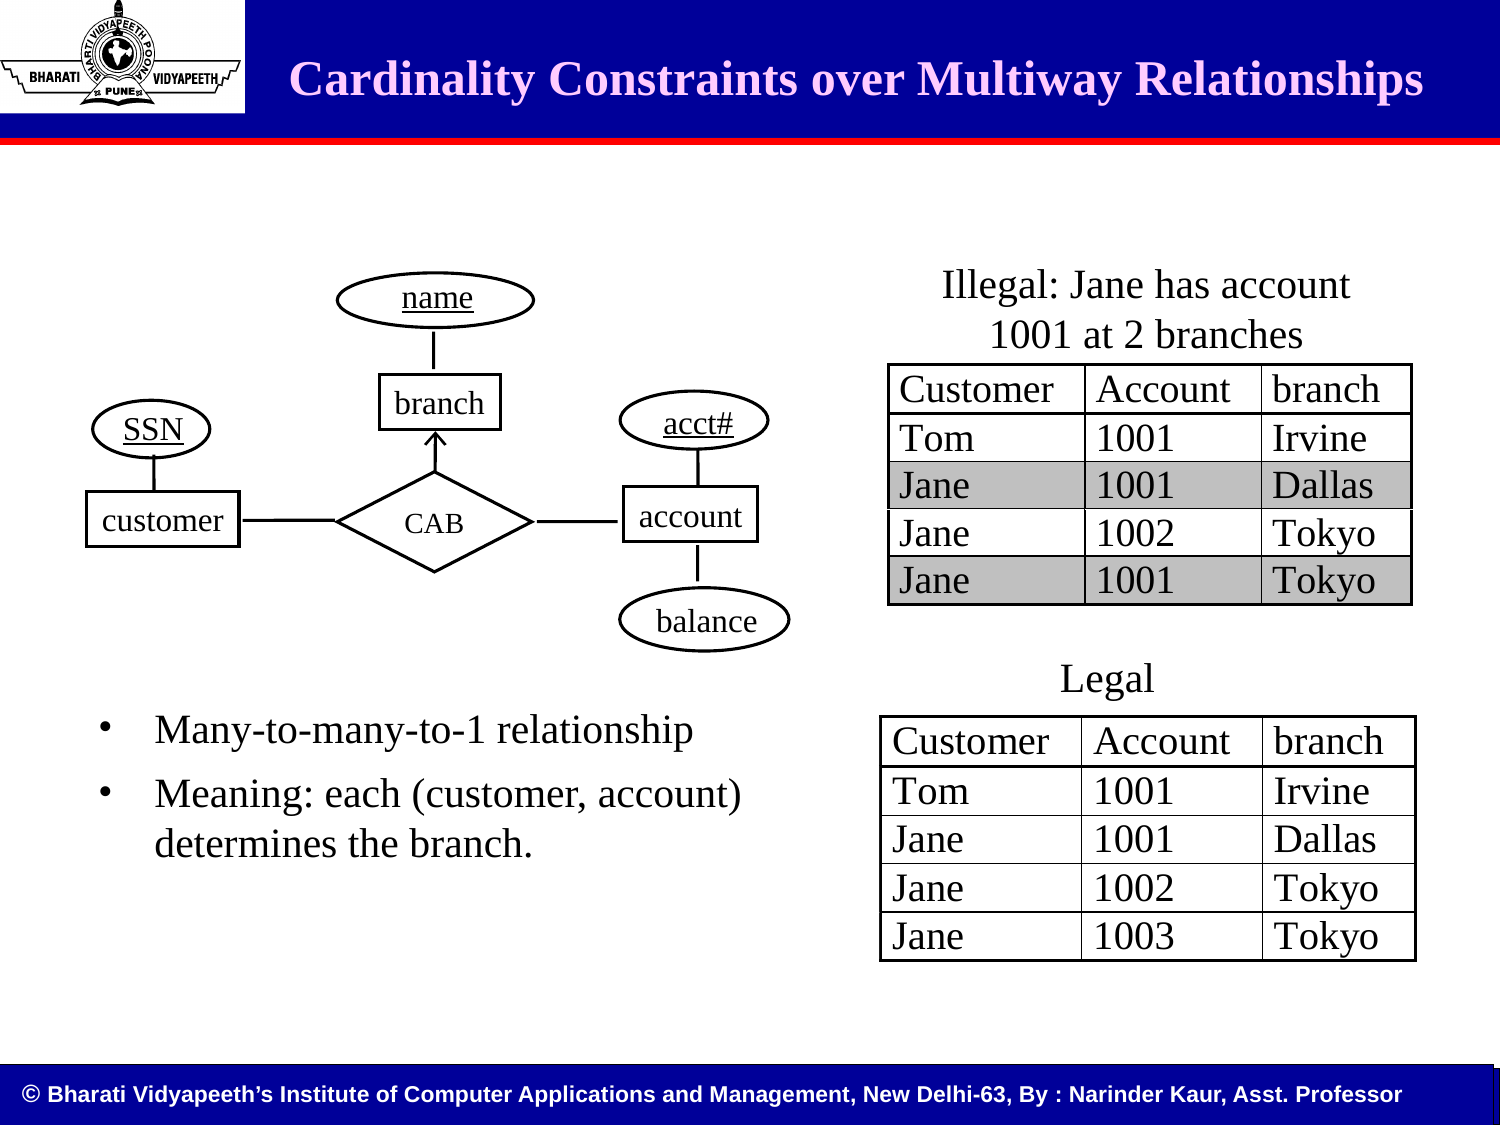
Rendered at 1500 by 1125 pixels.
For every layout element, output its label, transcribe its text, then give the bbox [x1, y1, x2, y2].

text_box acct# [648, 393, 749, 449]
text_box [663, 647, 746, 652]
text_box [92, 399, 211, 459]
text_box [886, 362, 1414, 629]
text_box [336, 267, 534, 328]
text_box CAB [337, 471, 532, 572]
title Cardinality Constraints over Multiway Relationships [150, 37, 1500, 171]
text_box Legal [1045, 643, 1170, 709]
text_box Illegal: Jane has account 1001 at 2 branches [881, 249, 1412, 365]
text_box branch [379, 374, 501, 430]
text_box account [623, 486, 758, 542]
picture [0, 0, 241, 106]
text_box [666, 587, 742, 591]
text_box [774, 601, 789, 638]
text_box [879, 714, 1418, 987]
text_box customer [86, 491, 239, 547]
text_box [749, 400, 769, 440]
list Many-to-many-to-1 relationship Meaning: each (customer, account) determines the branch. [83, 693, 857, 992]
text_box [620, 397, 648, 443]
text_box balance [640, 591, 774, 647]
text_box [423, 431, 447, 472]
text_box [619, 598, 640, 640]
